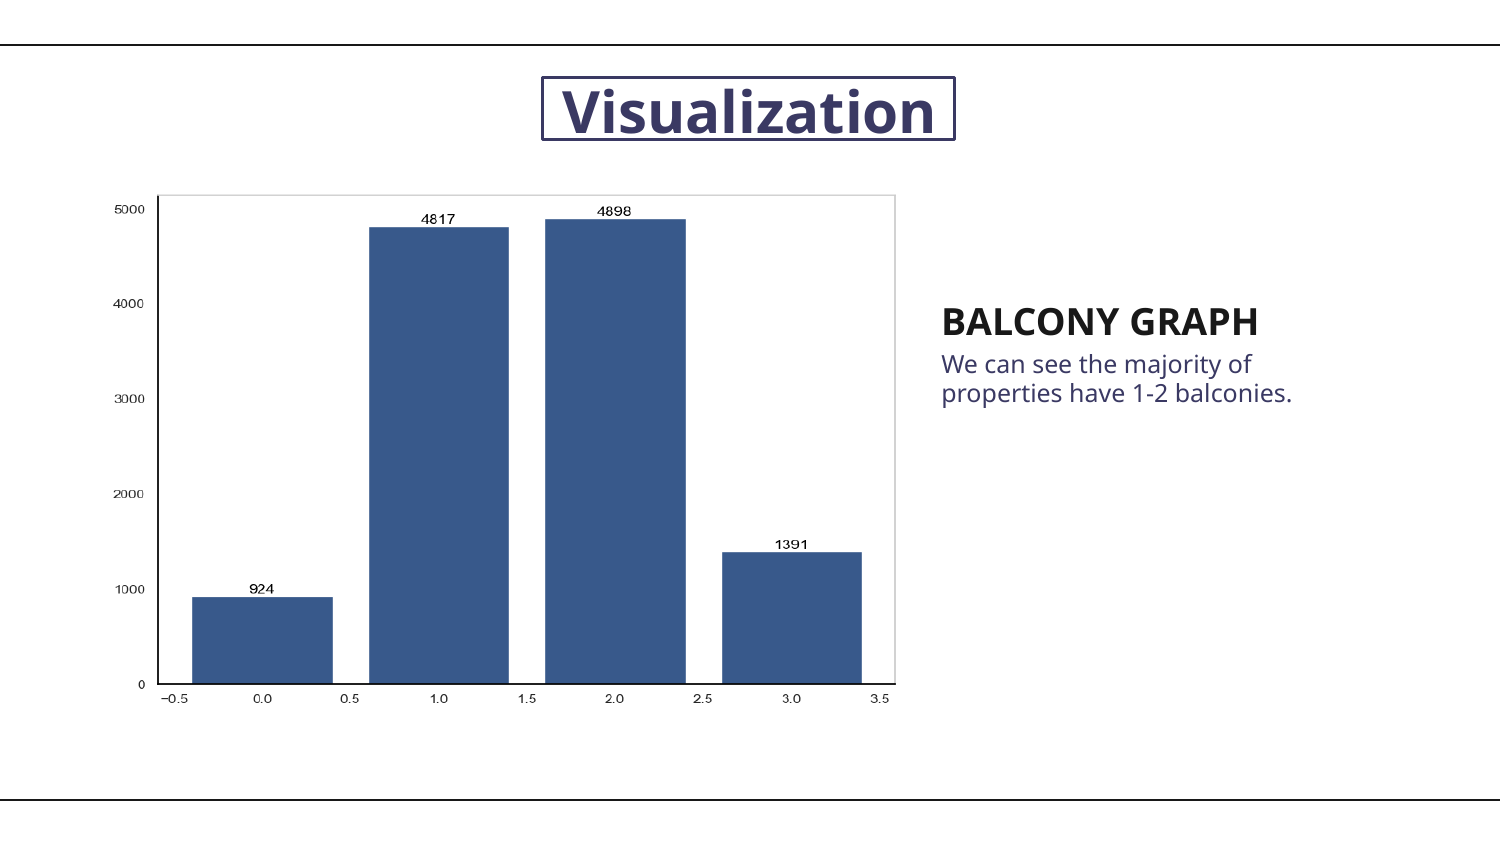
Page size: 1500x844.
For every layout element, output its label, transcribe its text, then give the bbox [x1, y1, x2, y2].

title Visualization [118, 60, 1382, 150]
subtitle We can see the majority of properties have 1-2 balconies. [926, 333, 1375, 584]
title BALCONY GRAPH [926, 253, 1376, 359]
picture [103, 187, 905, 713]
text_box [542, 77, 955, 140]
